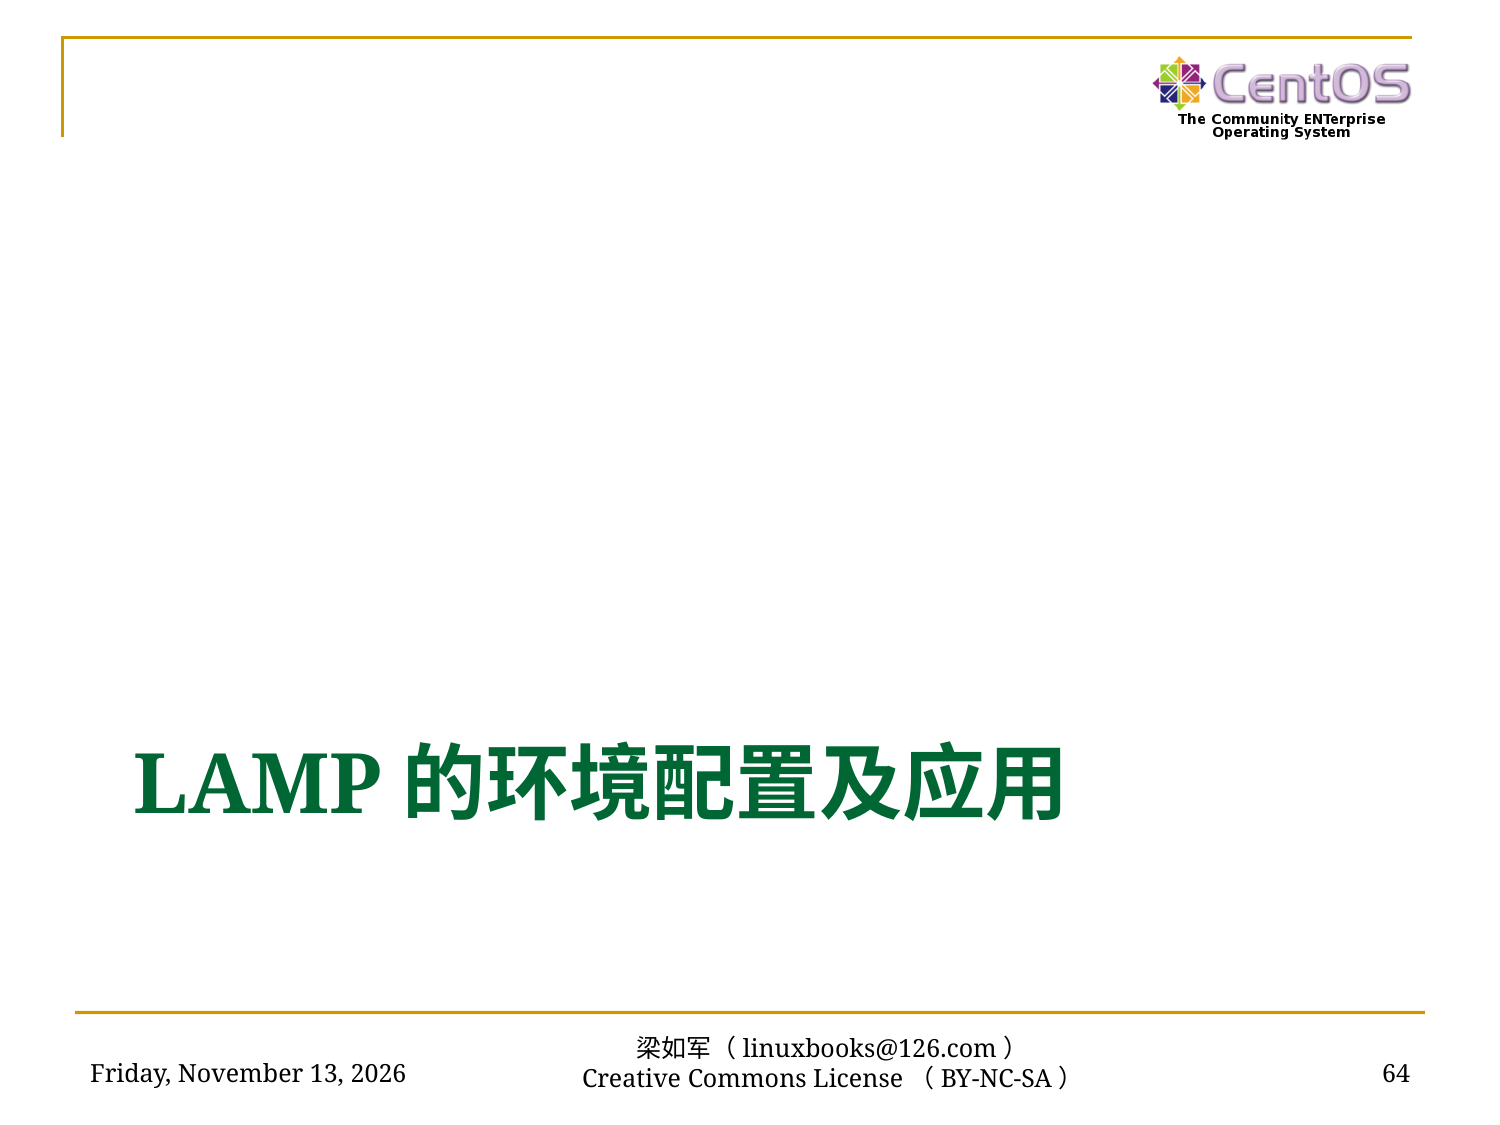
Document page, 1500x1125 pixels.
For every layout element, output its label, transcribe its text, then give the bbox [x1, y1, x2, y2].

slide_number 64 [1074, 1023, 1426, 1100]
title LAMP的环境配置及应用 [118, 722, 1394, 947]
footer 梁如军（linuxbooks@126.com） Creative Commons License（BY-NC-SA） [395, 1024, 1270, 1101]
picture [1151, 54, 1412, 140]
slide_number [74, 1023, 426, 1100]
